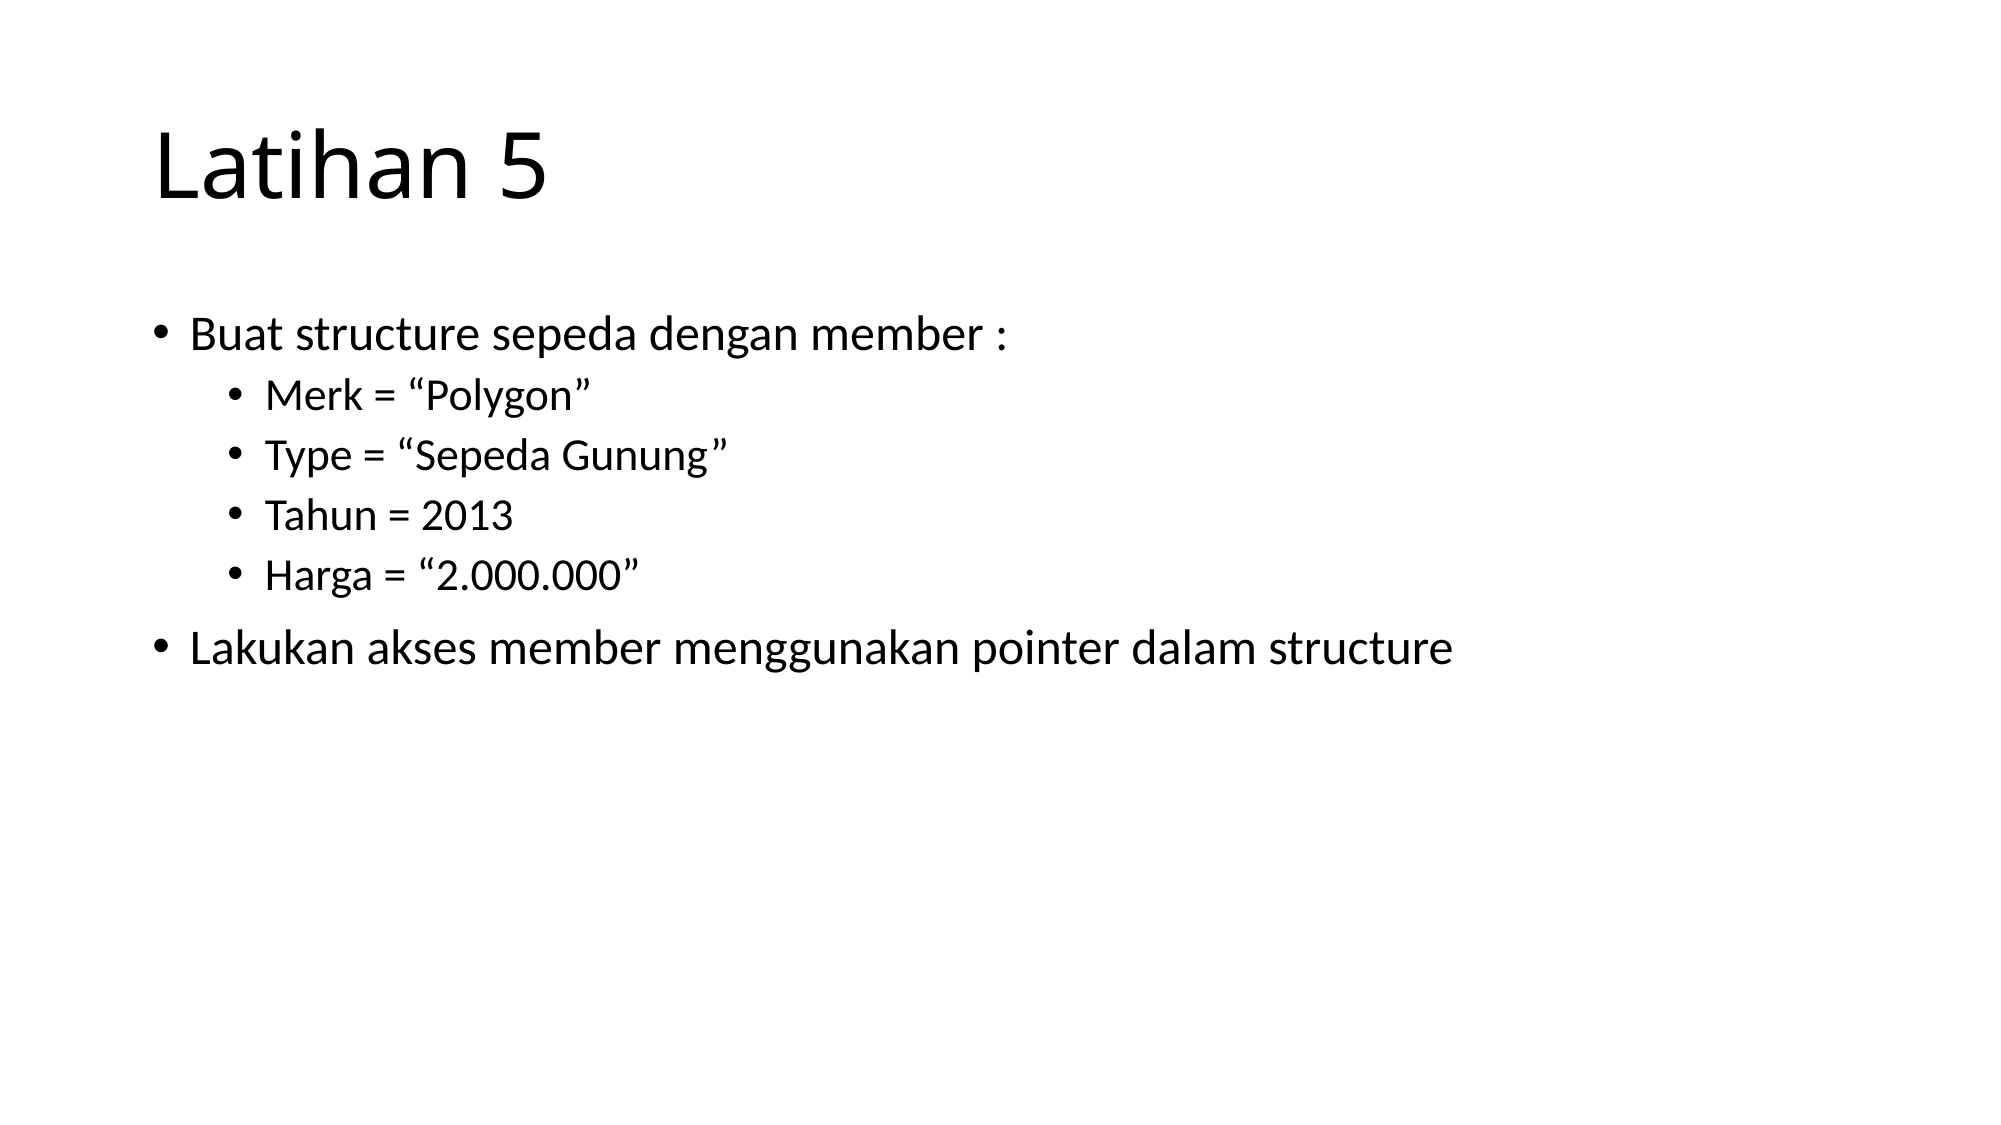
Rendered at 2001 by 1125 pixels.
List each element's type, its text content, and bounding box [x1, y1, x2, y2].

list Buat structure sepeda dengan member : Merk = “Polygon” Type = “Sepeda Gunung” Tahun = 2013 Harga = “2.000.000” Lakukan akses member menggunakan pointer dalam structure [137, 299, 1863, 1014]
title Latihan 5 [137, 59, 1863, 278]
